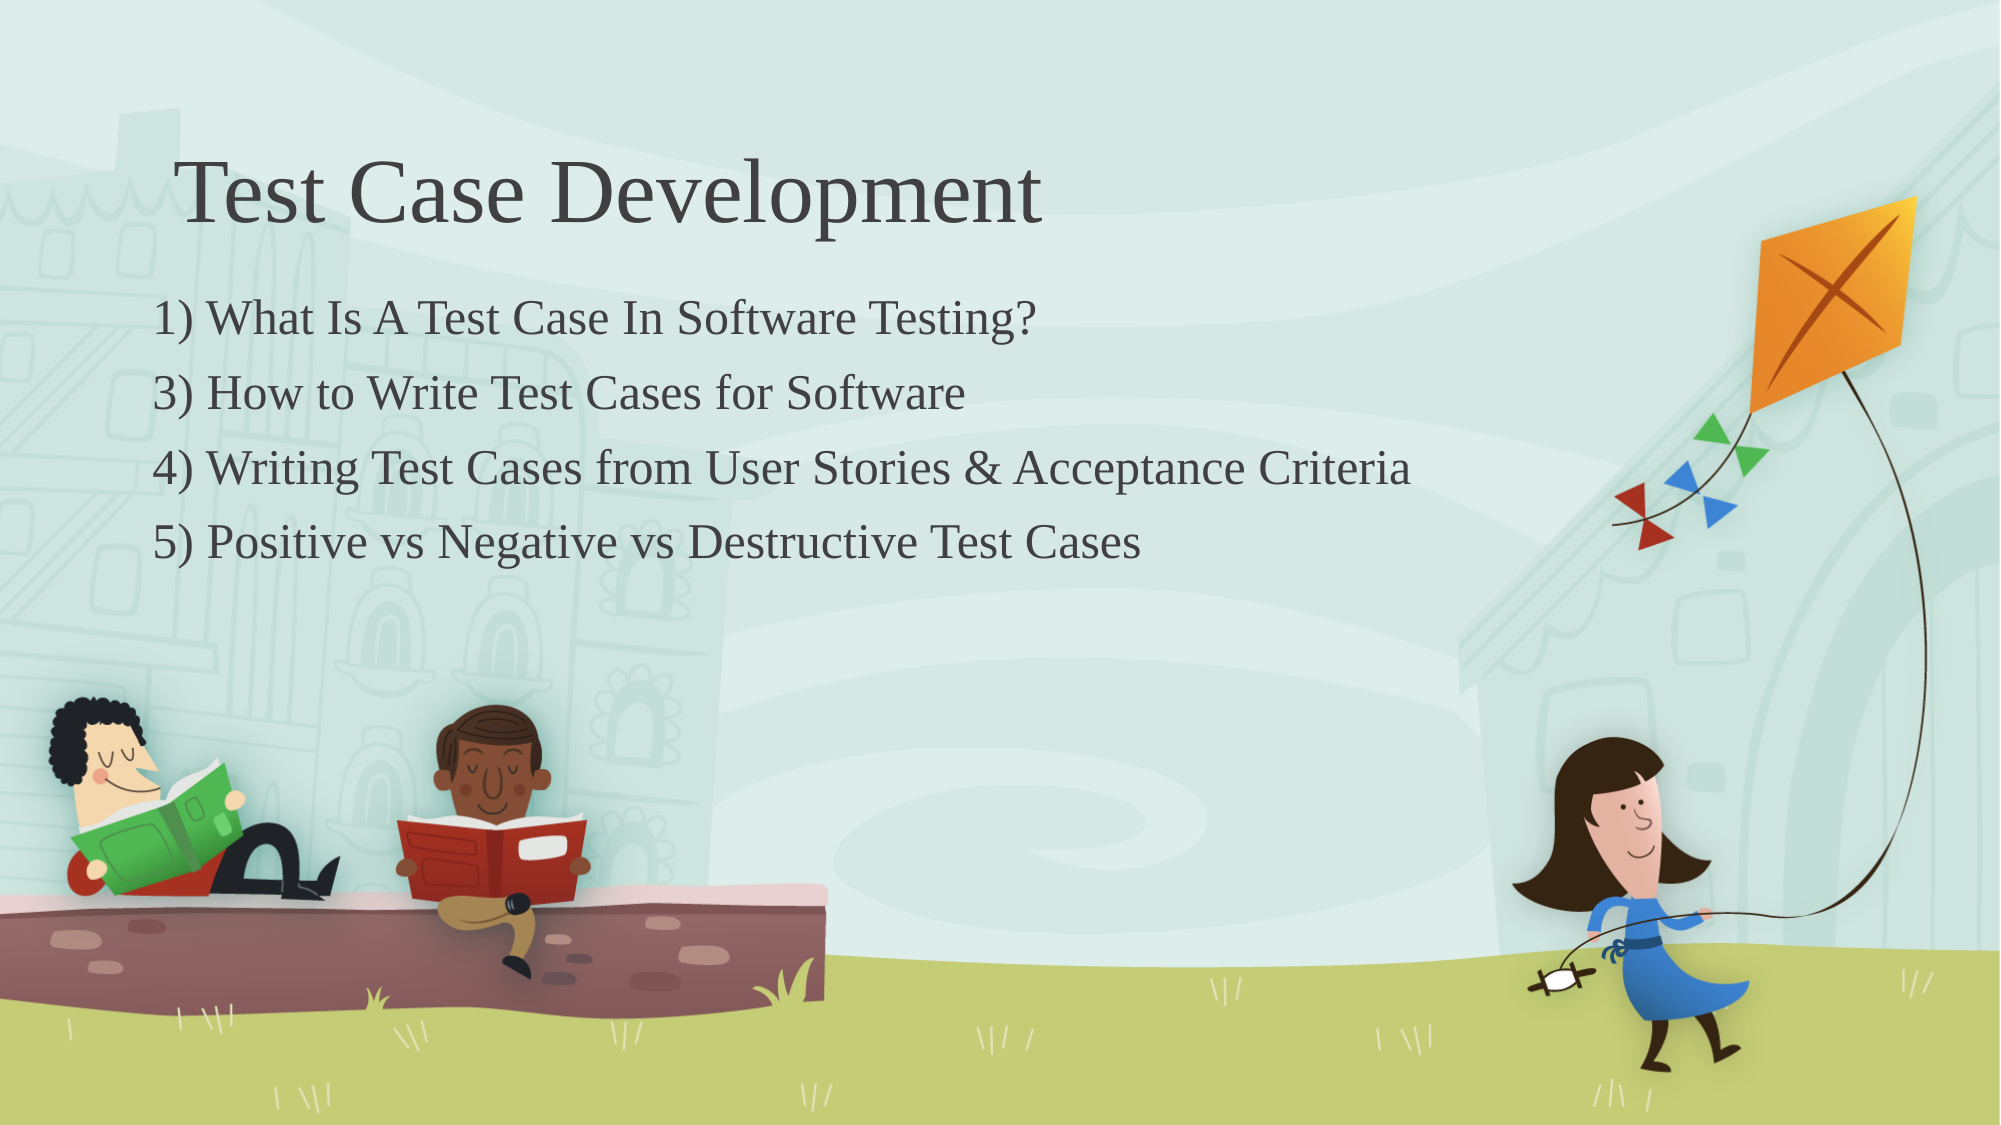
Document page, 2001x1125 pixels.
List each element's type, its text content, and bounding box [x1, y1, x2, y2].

picture [0, 0, 2000, 1125]
title Test Case Development [158, 85, 1547, 249]
subtitle 1) What Is A Test Case In Software Testing? 3) How to Write Test Cases for Software 4) Writing Test Cases from User Stories & Acceptance Criteria 5) Positive vs Negative vs Destructive Test Cases [137, 287, 1525, 713]
